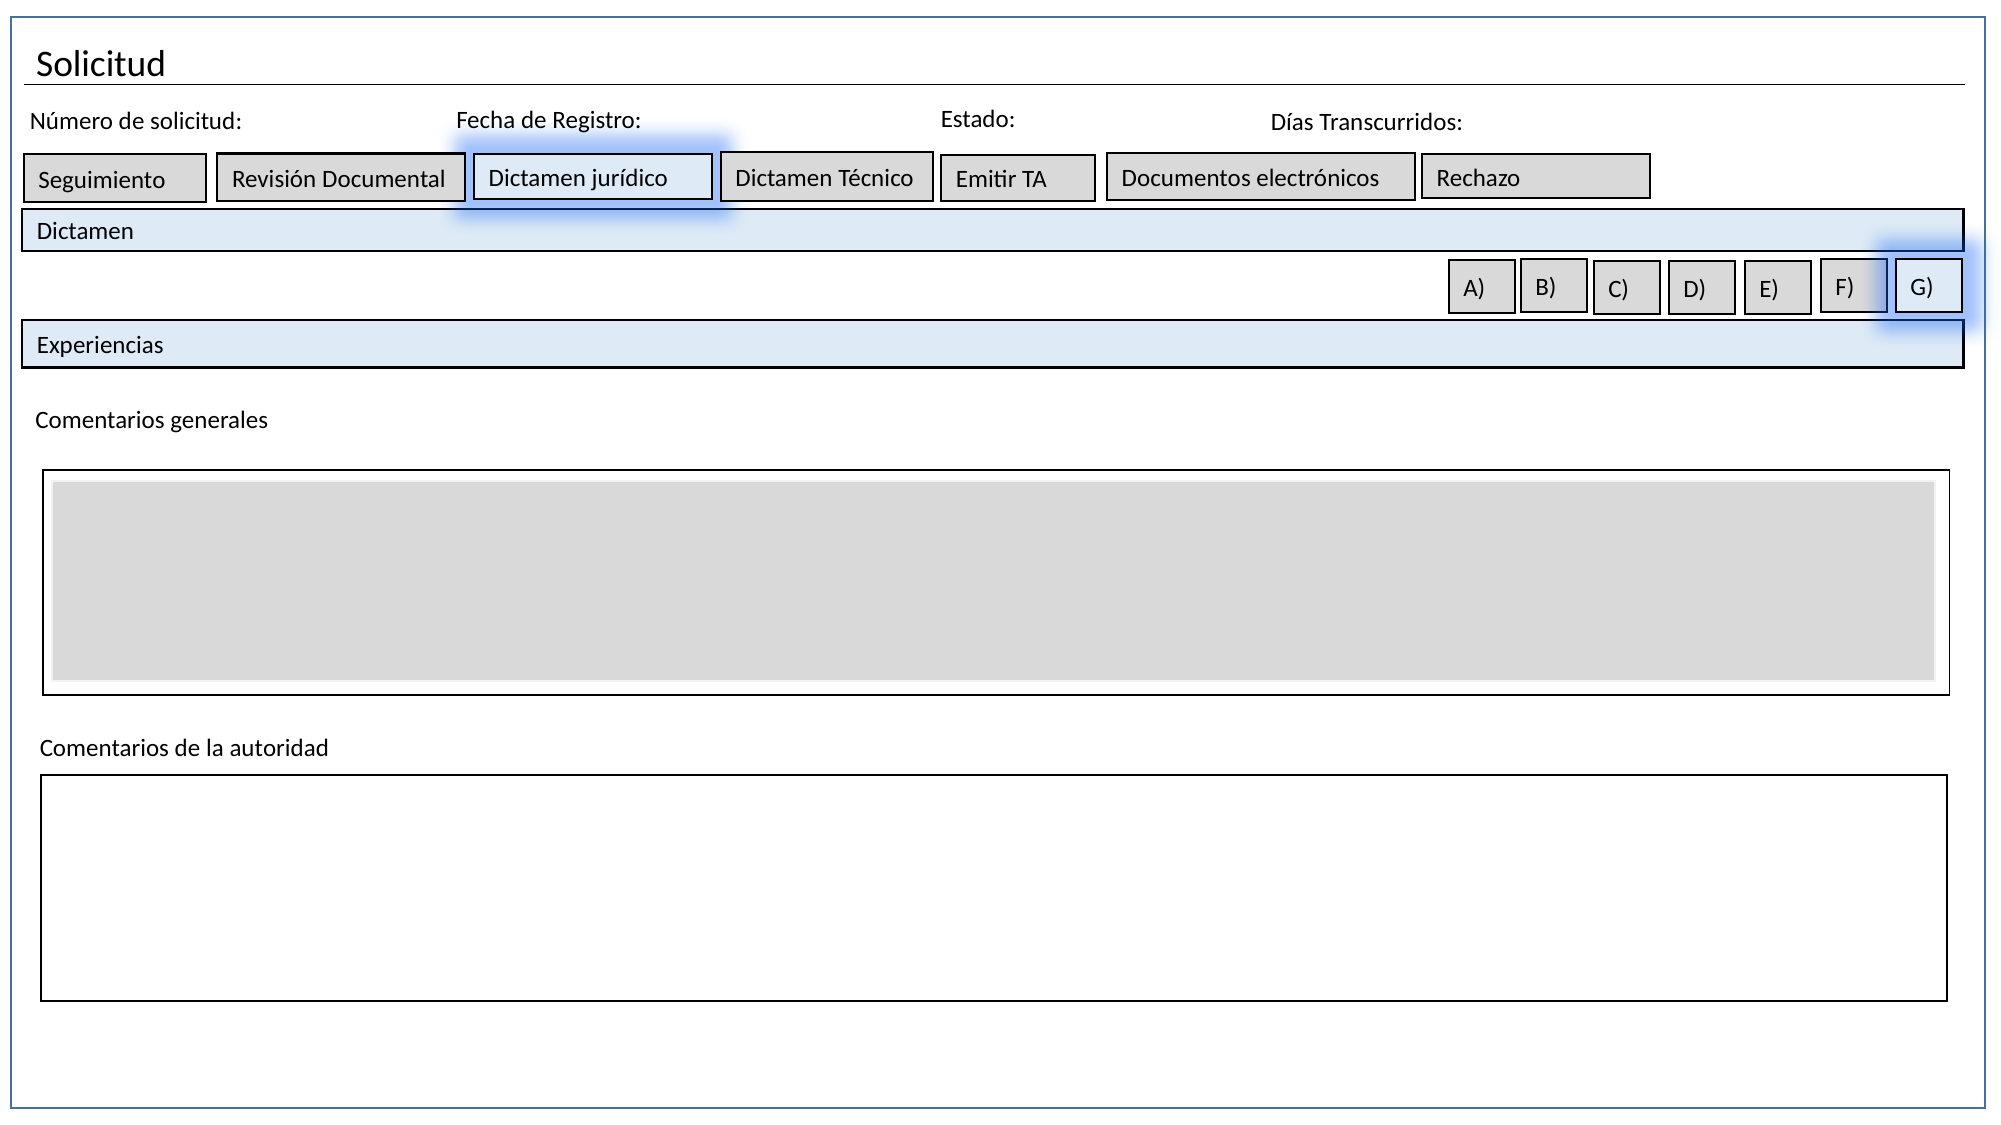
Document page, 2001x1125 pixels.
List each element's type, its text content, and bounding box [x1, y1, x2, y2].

text_box Fecha de Registro: [441, 95, 760, 141]
table_header [42, 776, 1946, 1000]
text_box Rechazo [1421, 153, 1651, 199]
text_box Experiencias [21, 319, 1965, 369]
text_box Seguimiento [23, 153, 207, 203]
text_box F) [1820, 258, 1864, 313]
table_header [44, 471, 1949, 694]
text_box Comentarios generales [20, 396, 527, 441]
text_box Dictamen Técnico [720, 151, 934, 202]
text_box Documentos electrónicos [1106, 152, 1416, 201]
text_box B) [1520, 258, 1588, 313]
text_box C) [1593, 260, 1661, 315]
text_box A) [1448, 259, 1516, 314]
text_box [10, 16, 1986, 1109]
text_box Número de solicitud: [15, 96, 371, 142]
text_box Días Transcurridos: [1256, 98, 1575, 143]
text_box Emitir TA [940, 154, 1096, 202]
text_box [51, 480, 1936, 682]
text_box E) [1744, 260, 1812, 315]
text_box Dictamen jurídico [473, 153, 713, 200]
text_box Revisión Documental [216, 152, 466, 202]
text_box D) [1668, 260, 1736, 315]
text_box Estado: [926, 94, 1245, 140]
text_box Comentarios de la autoridad [24, 723, 531, 769]
text_box G) [1895, 258, 1963, 313]
